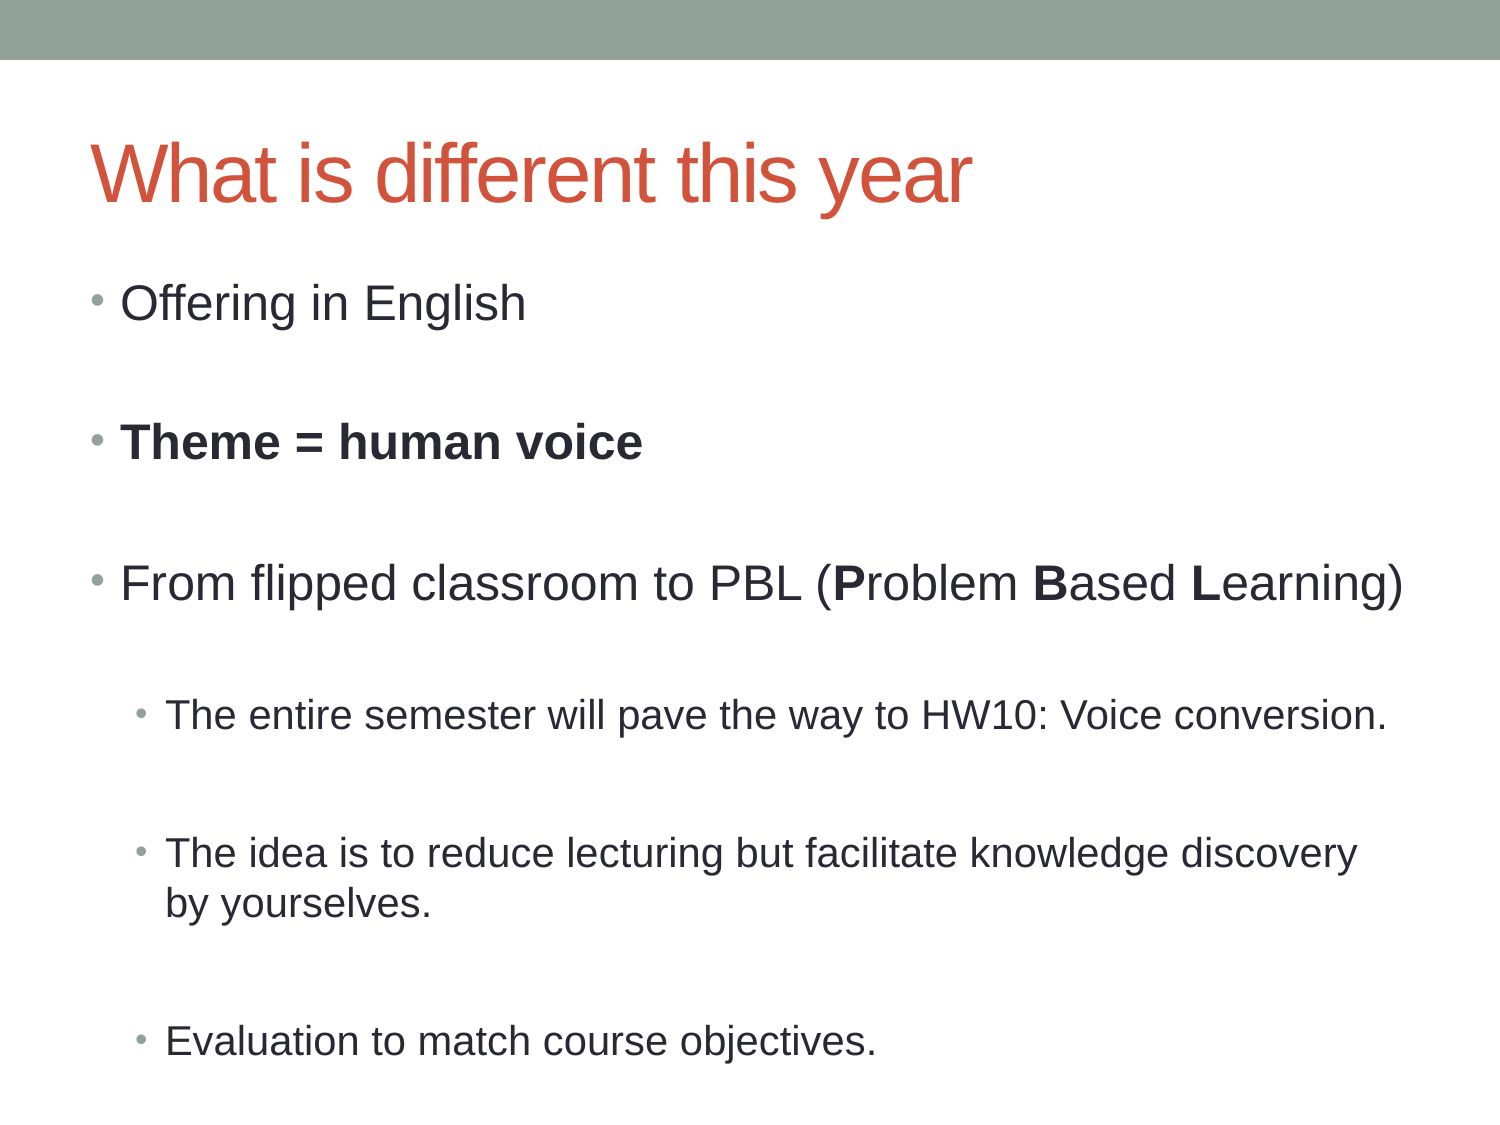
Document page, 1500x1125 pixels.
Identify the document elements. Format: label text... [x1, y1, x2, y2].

list Offering in English Theme = human voice From flipped classroom to PBL (Problem Based Learning) The entire semester will pave the way to HW10: Voice conversion. The idea is to reduce lecturing but facilitate knowledge discovery by yourselves. Evaluation to match course objectives. [75, 262, 1425, 1063]
title What is different this year [75, 87, 1425, 250]
